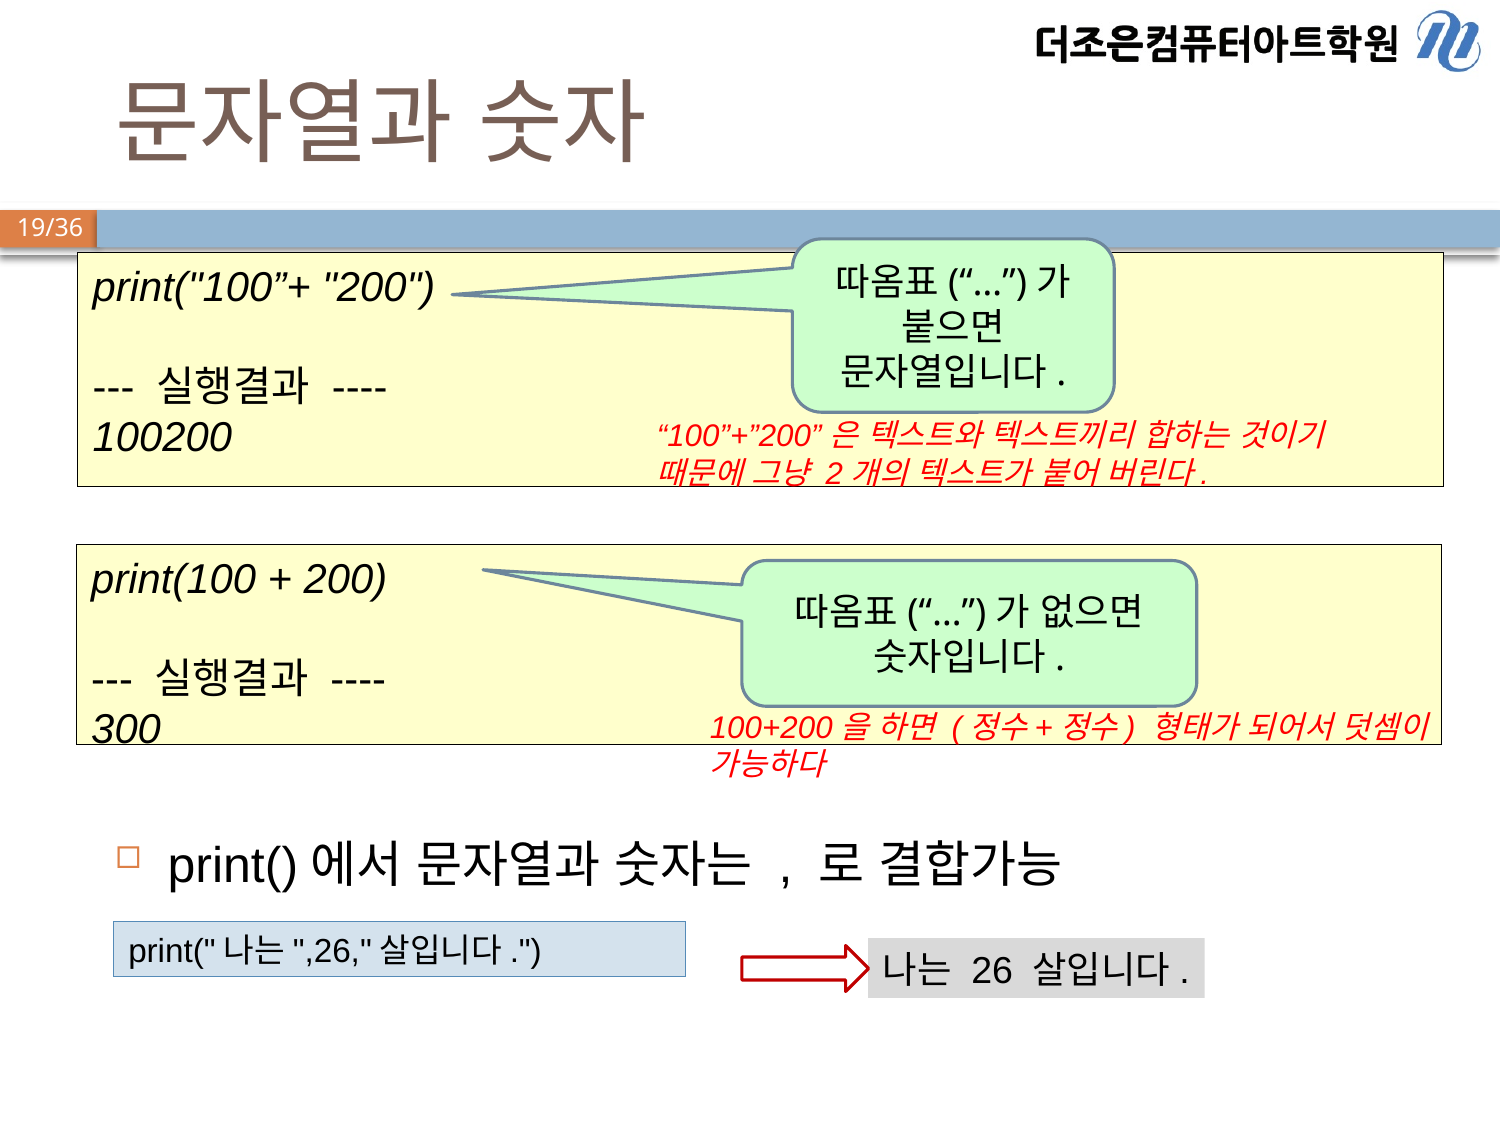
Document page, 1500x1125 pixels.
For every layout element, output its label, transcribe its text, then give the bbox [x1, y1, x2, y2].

text_box 100+200을 하면 (정수+정수) 형태가 되어서 덧셈이 가능하다 [694, 699, 1445, 790]
text_box “100”+”200”은 텍스트와 텍스트끼리 합하는 것이기 때문에 그냥 2개의 텍스트가 붙어 버린다. [642, 408, 1393, 498]
text_box print("100”+ "200") --- 실행결과 ---- 100200 [1105, 252, 1444, 487]
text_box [113, 921, 1159, 1019]
list print()에서 문자열과 숫자는 , 로 결합가능 [100, 750, 1438, 1000]
picture [1015, 2, 1500, 79]
title 문자열과 숫자 [100, 37, 1438, 200]
text_box print("100”+ "200") --- 실행결과 ---- 100200 [77, 252, 802, 487]
text_box 따옴표(“…”)가 없으면 숫자입니다. [481, 558, 1199, 699]
text_box 따옴표(“…”)가 붙으면 문자열입니다. [450, 237, 1116, 408]
text_box print(100 + 200) --- 실행결과 ---- 300 [76, 544, 1442, 745]
